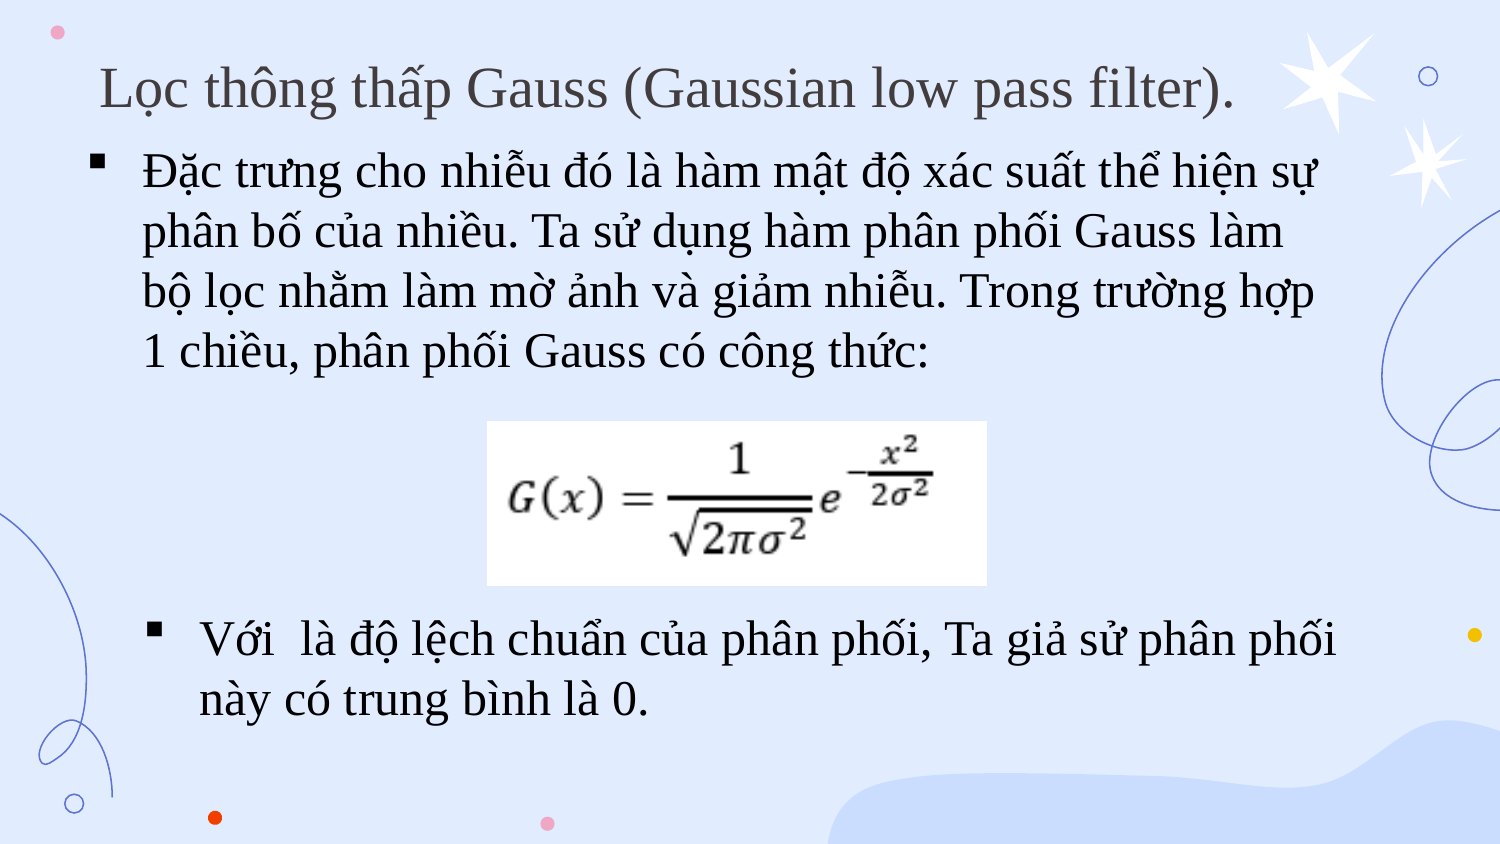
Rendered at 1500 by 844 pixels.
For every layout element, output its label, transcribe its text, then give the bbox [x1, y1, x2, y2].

title Lọc thông thấp Gauss (Gaussian low pass filter). [84, 23, 1348, 119]
list Đặc trưng cho nhiễu đó là hàm mật độ xác suất thể hiện sự phân bố của nhiều. Ta sử dụng hàm phân phối Gauss làm bộ lọc nhằm làm mờ ảnh và giảm nhiễu. Trong trường hợp 1 chiều, phân phối Gauss có công thức: [71, 122, 1348, 382]
picture [486, 421, 987, 586]
